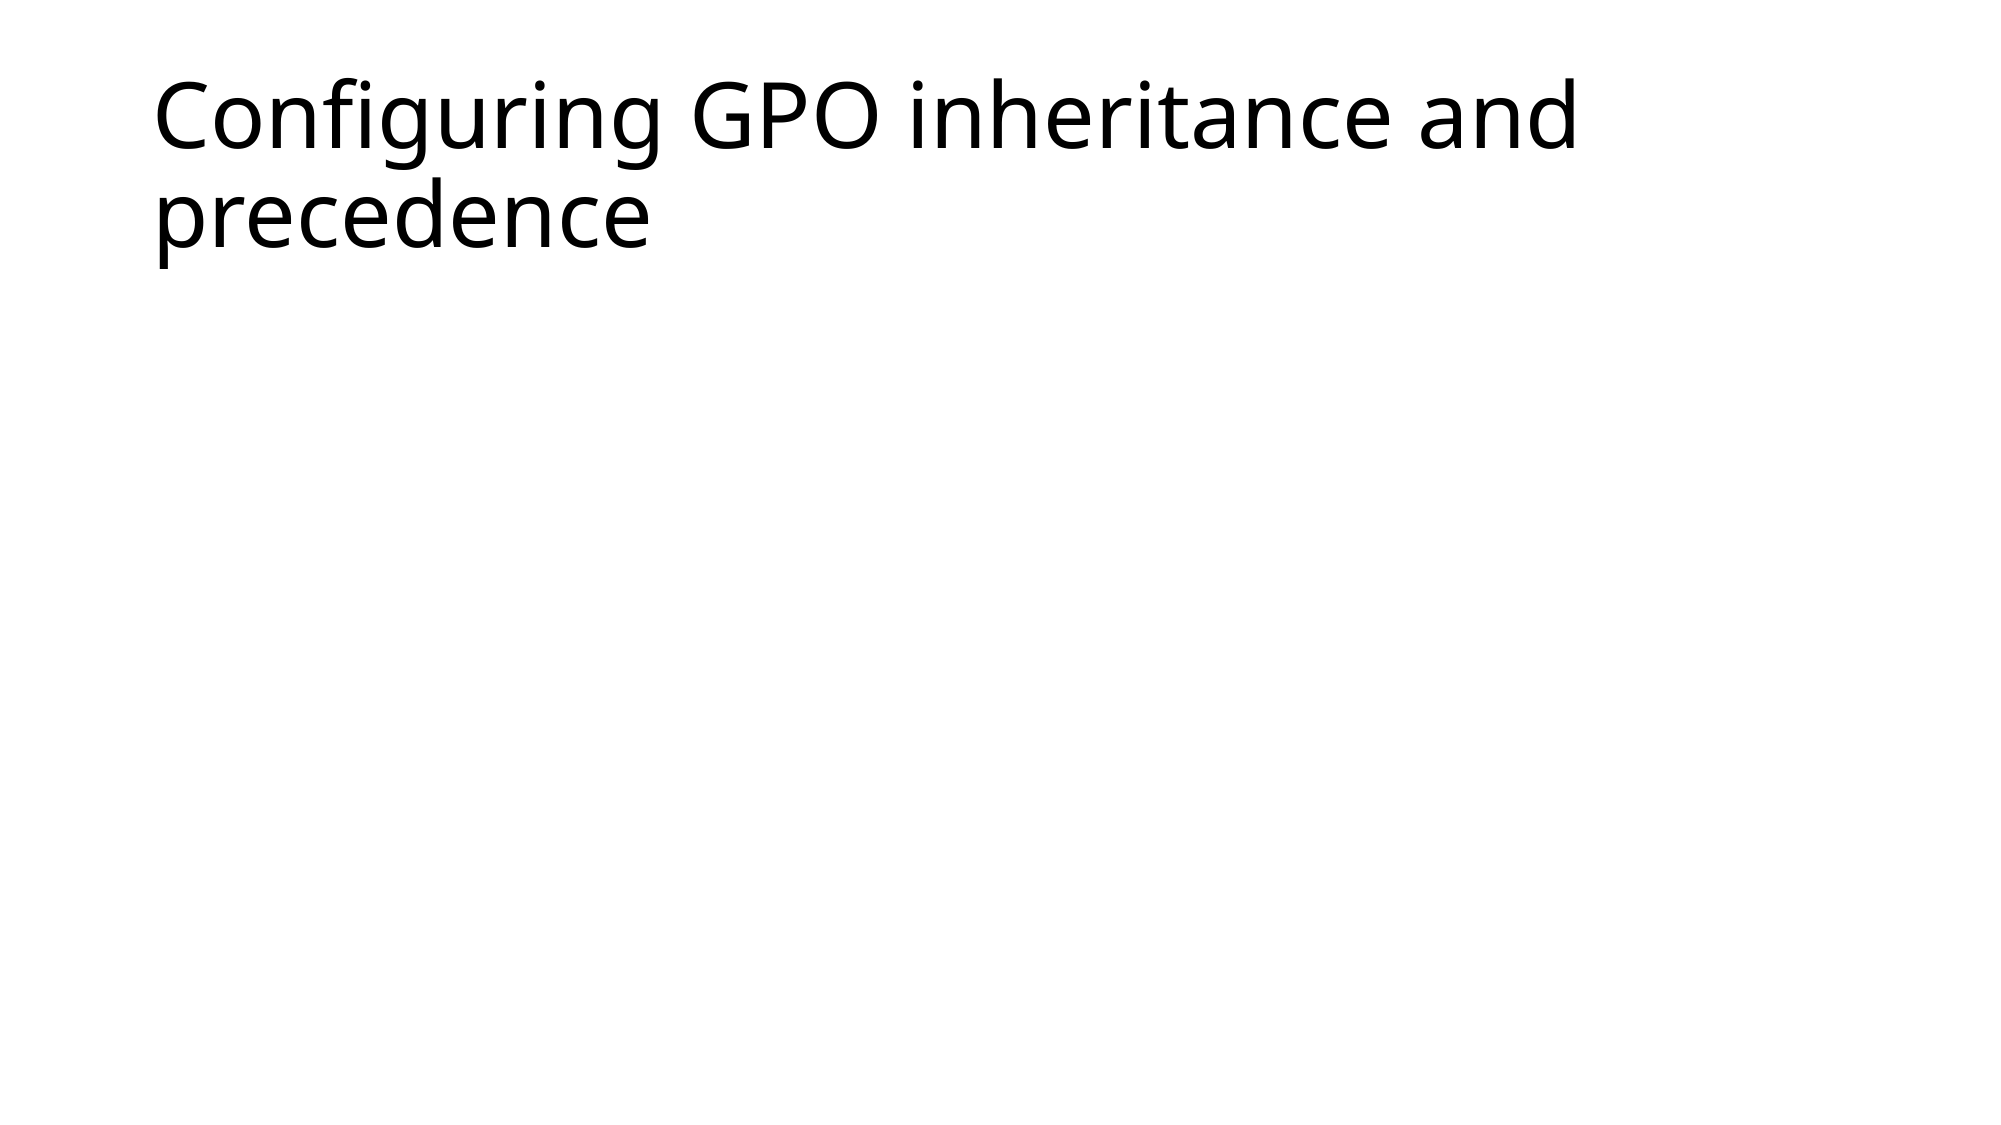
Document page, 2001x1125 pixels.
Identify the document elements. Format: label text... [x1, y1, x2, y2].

title Configuring GPO inheritance and precedence [137, 59, 1863, 278]
